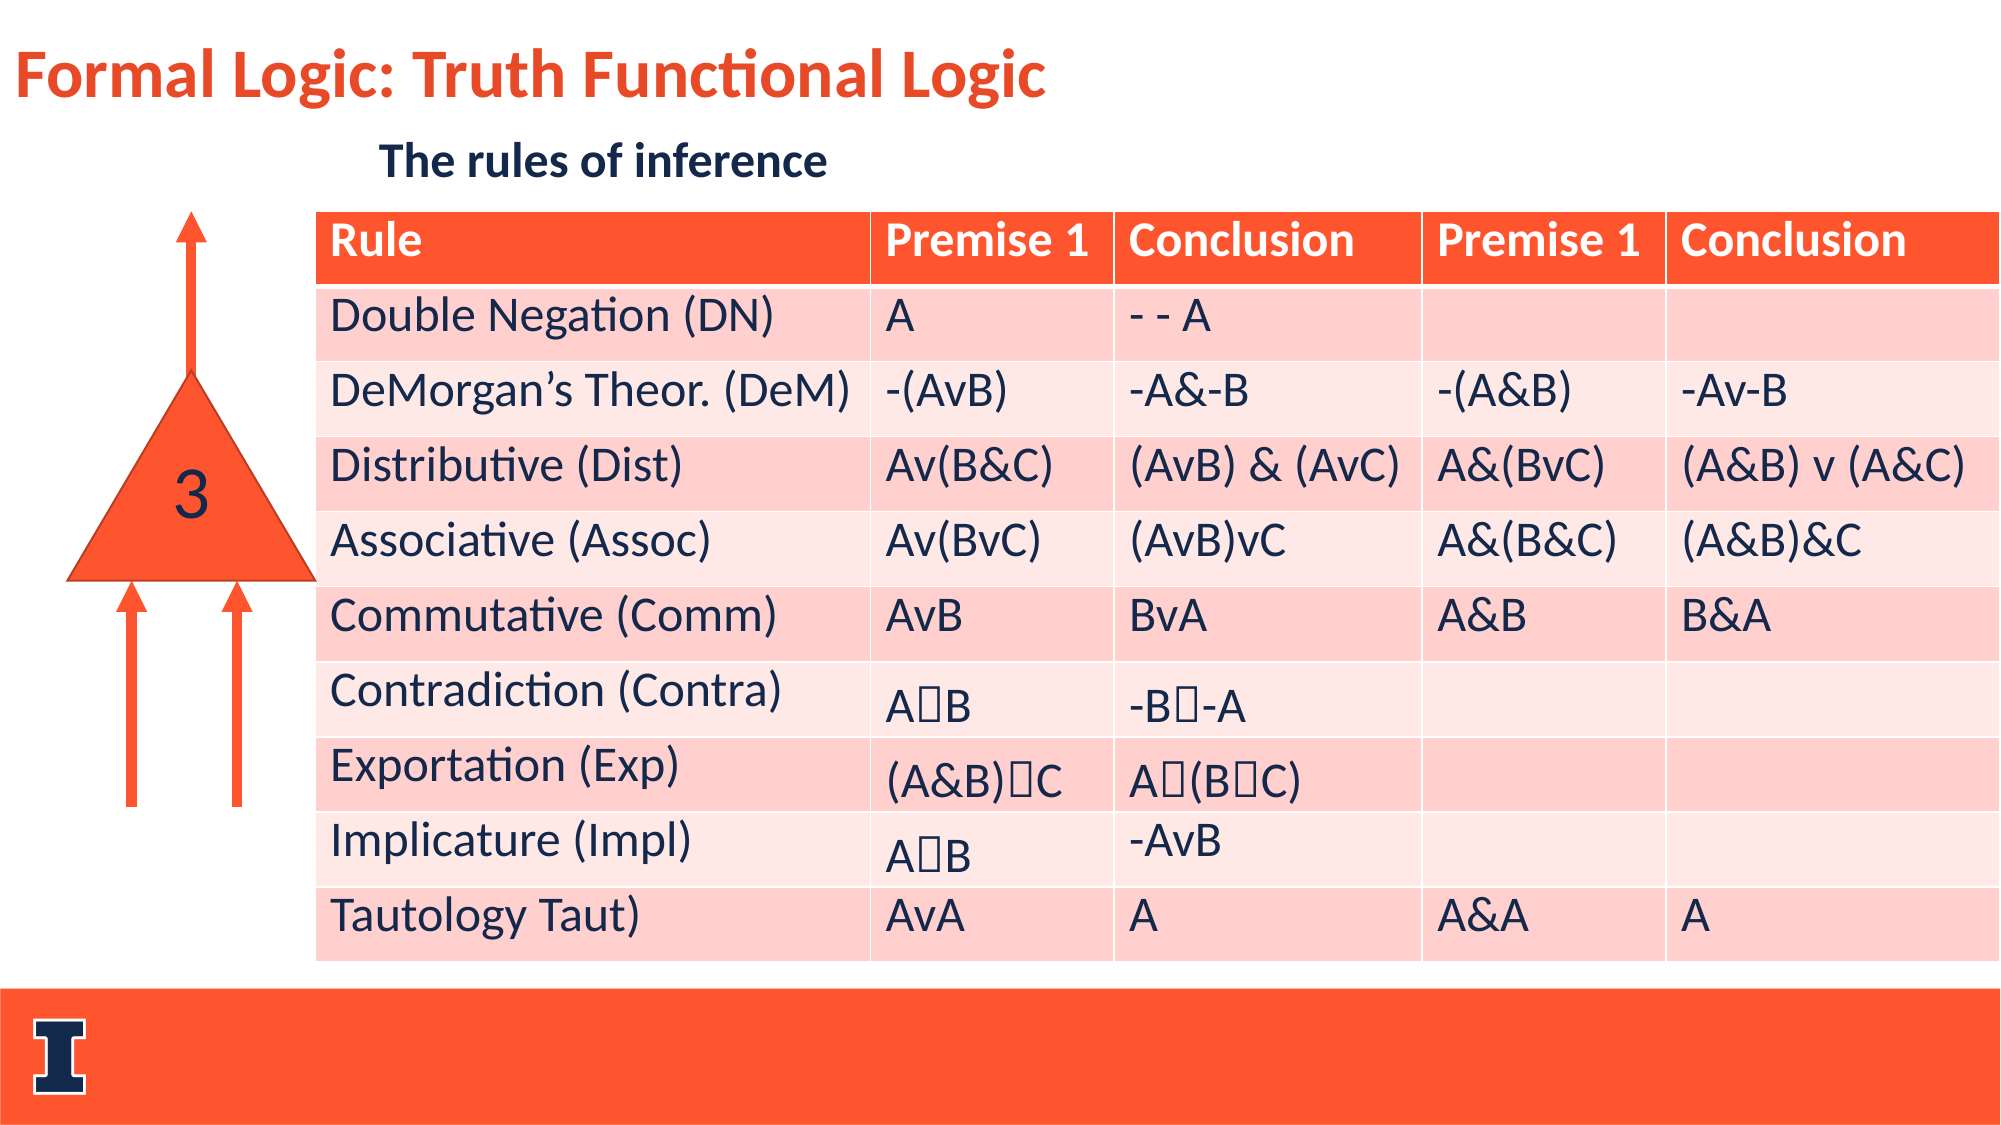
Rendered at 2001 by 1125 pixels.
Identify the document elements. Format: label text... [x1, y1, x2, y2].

table_cell -(AvB) [871, 362, 1113, 436]
table_cell [1667, 663, 1999, 736]
table_cell Contradiction (Contra) [316, 663, 870, 736]
table_cell Distributive (Dist) [316, 437, 870, 511]
table_cell A&A [1423, 888, 1665, 961]
table_cell Av(BvC) [871, 512, 1113, 586]
table_cell A&(BvC) [1423, 437, 1665, 511]
table_header Premise 1 [1423, 212, 1665, 284]
table_cell -(A&B) [1423, 362, 1665, 436]
text_box The rules of inference [364, 120, 1933, 196]
table_header Rule [316, 212, 870, 284]
table_cell (A&B) v (A&C) [1667, 437, 1999, 511]
table_cell Commutative (Comm) [316, 587, 870, 661]
table_cell BvA [1115, 587, 1421, 661]
picture [0, 0, 2001, 1125]
table_cell A [1115, 888, 1421, 961]
table_cell A [871, 289, 1113, 361]
table_cell A&(B&C) [1423, 512, 1665, 586]
table_cell AvA [871, 888, 1113, 961]
table_cell Exportation (Exp) [316, 738, 870, 811]
table_header Conclusion [1667, 212, 1999, 284]
text_box Formal Logic: Truth Functional Logic [0, 29, 1884, 121]
table_header Premise 1 [871, 212, 1113, 284]
table_cell (A&B)C [871, 738, 1113, 811]
table_cell Double Negation (DN) [316, 289, 870, 361]
table_cell -B-A [1115, 663, 1421, 736]
table_cell [1667, 289, 1999, 361]
table_cell A [1667, 888, 1999, 961]
table_cell [1423, 738, 1665, 811]
table_cell Associative (Assoc) [316, 512, 870, 586]
table_cell (AvB) & (AvC) [1115, 437, 1421, 511]
text_box 3 [65, 368, 318, 582]
table_cell -AvB [1115, 813, 1421, 886]
table_cell B&A [1667, 587, 1999, 661]
table_cell - - A [1115, 289, 1421, 361]
table_cell Implicature (Impl) [316, 813, 870, 886]
table_cell Tautology Taut) [316, 888, 870, 961]
table_cell Av(B&C) [871, 437, 1113, 511]
table_cell AB [871, 813, 1113, 886]
table_cell (AvB)vC [1115, 512, 1421, 586]
table_cell [1667, 813, 1999, 886]
table_cell AvB [871, 587, 1113, 661]
table_cell [1423, 813, 1665, 886]
table_cell (A&B)&C [1667, 512, 1999, 586]
table_cell [1667, 738, 1999, 811]
table_cell A&B [1423, 587, 1665, 661]
table_cell [1423, 663, 1665, 736]
table_cell A(BC) [1115, 738, 1421, 811]
table_cell [1423, 289, 1665, 361]
table_cell -Av-B [1667, 362, 1999, 436]
table_cell -A&-B [1115, 362, 1421, 436]
table_cell AB [871, 663, 1113, 736]
table_header Conclusion [1115, 212, 1421, 284]
table_cell DeMorgan’s Theor. (DeM) [316, 362, 870, 436]
